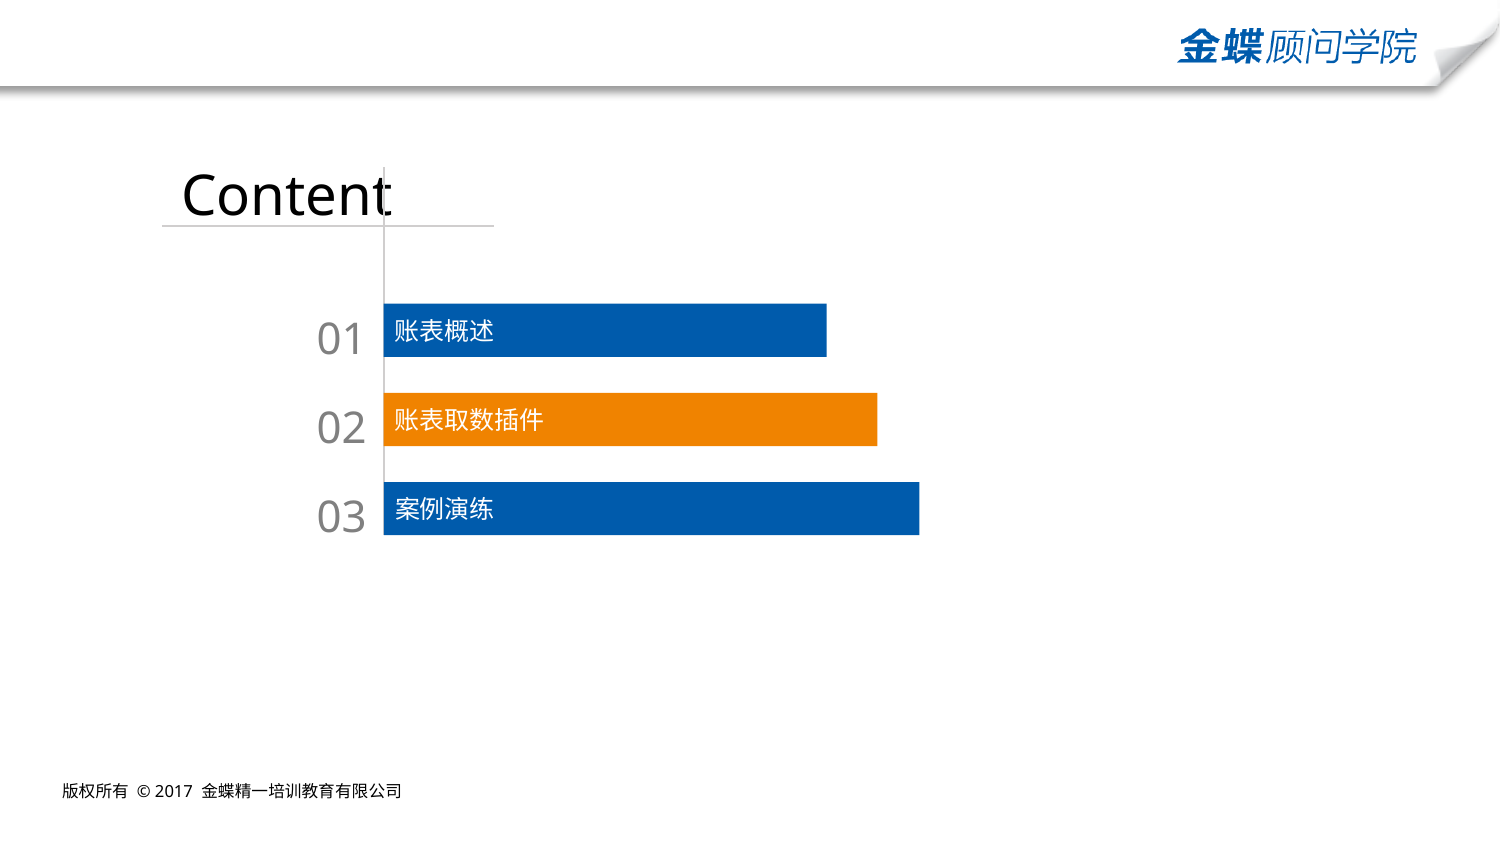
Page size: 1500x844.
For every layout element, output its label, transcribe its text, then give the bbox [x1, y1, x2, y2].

text_box 案例演练 [384, 482, 920, 536]
text_box 账表概述 [384, 303, 827, 357]
picture [0, 0, 1500, 86]
text_box 账表取数插件 [384, 392, 878, 447]
text_box 01 [294, 293, 382, 372]
text_box 02 [294, 382, 382, 460]
text_box Content [166, 152, 473, 219]
text_box 03 [294, 470, 382, 549]
